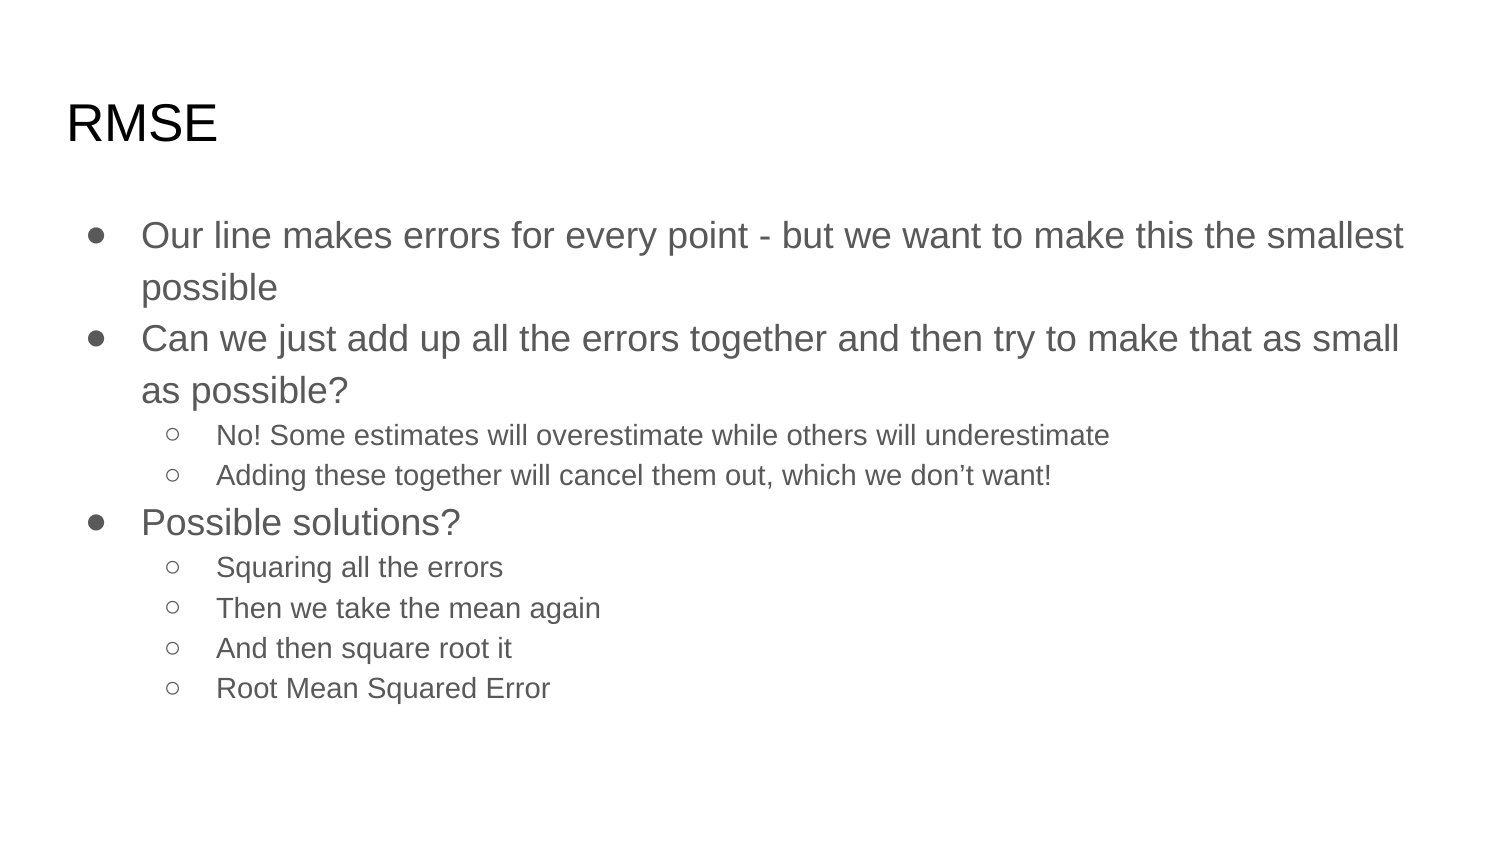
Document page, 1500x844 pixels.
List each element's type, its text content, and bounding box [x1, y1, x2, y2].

list Our line makes errors for every point - but we want to make this the smallest possible Can we just add up all the errors together and then try to make that as small as possible? No! Some estimates will overestimate while others will underestimate Adding these together will cancel them out, which we don’t want! Possible solutions? Squaring all the errors Then we take the mean again And then square root it Root Mean Squared Error [51, 189, 1449, 750]
title RMSE [51, 72, 1449, 167]
